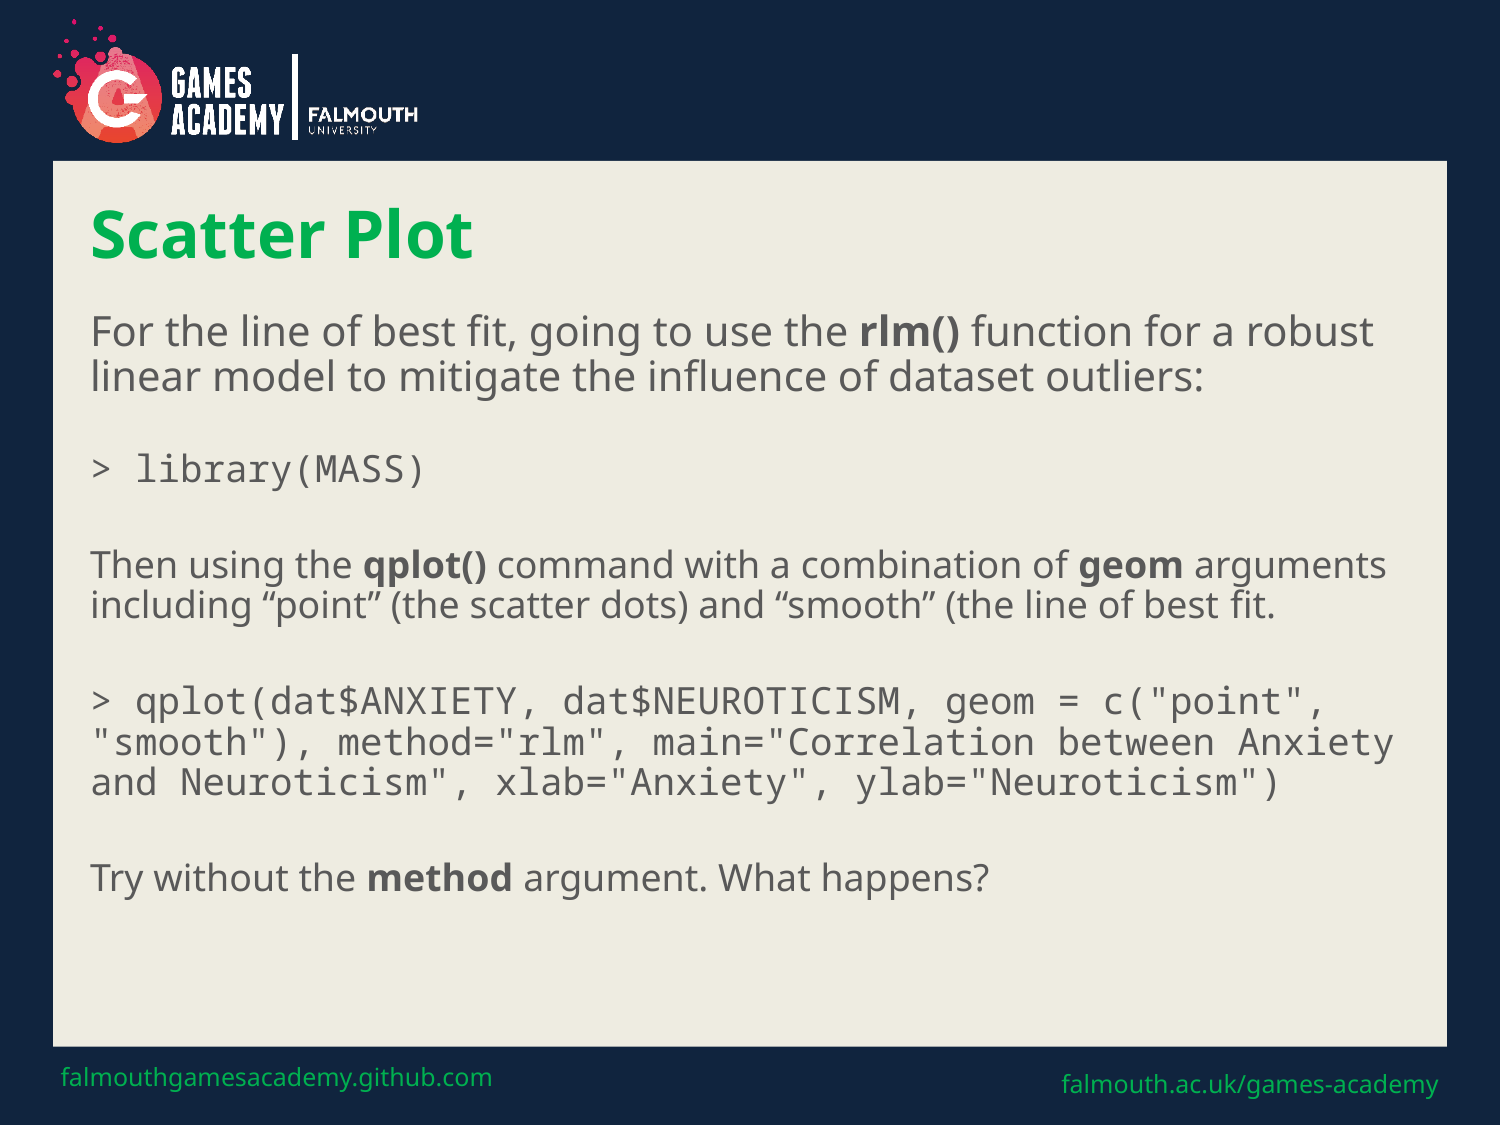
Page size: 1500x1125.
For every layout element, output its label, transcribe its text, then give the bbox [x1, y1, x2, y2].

picture [304, 104, 420, 138]
list For the line of best fit, going to use the rlm() function for a robust linear model to mitigate the influence of dataset outliers: > library(MASS) Then using the qplot() command with a combination of geom arguments including “point” (the scatter dots) and “smooth” (the line of best fit. > qplot(dat$ANXIETY, dat$NEUROTICISM, geom = c("point", "smooth"), method="rlm", main="Correlation between Anxiety and Neuroticism", xlab="Anxiety", ylab="Neuroticism") Try without the method argument. What happens? [75, 302, 1425, 1024]
picture [53, 19, 284, 143]
title Scatter Plot [75, 184, 1425, 279]
